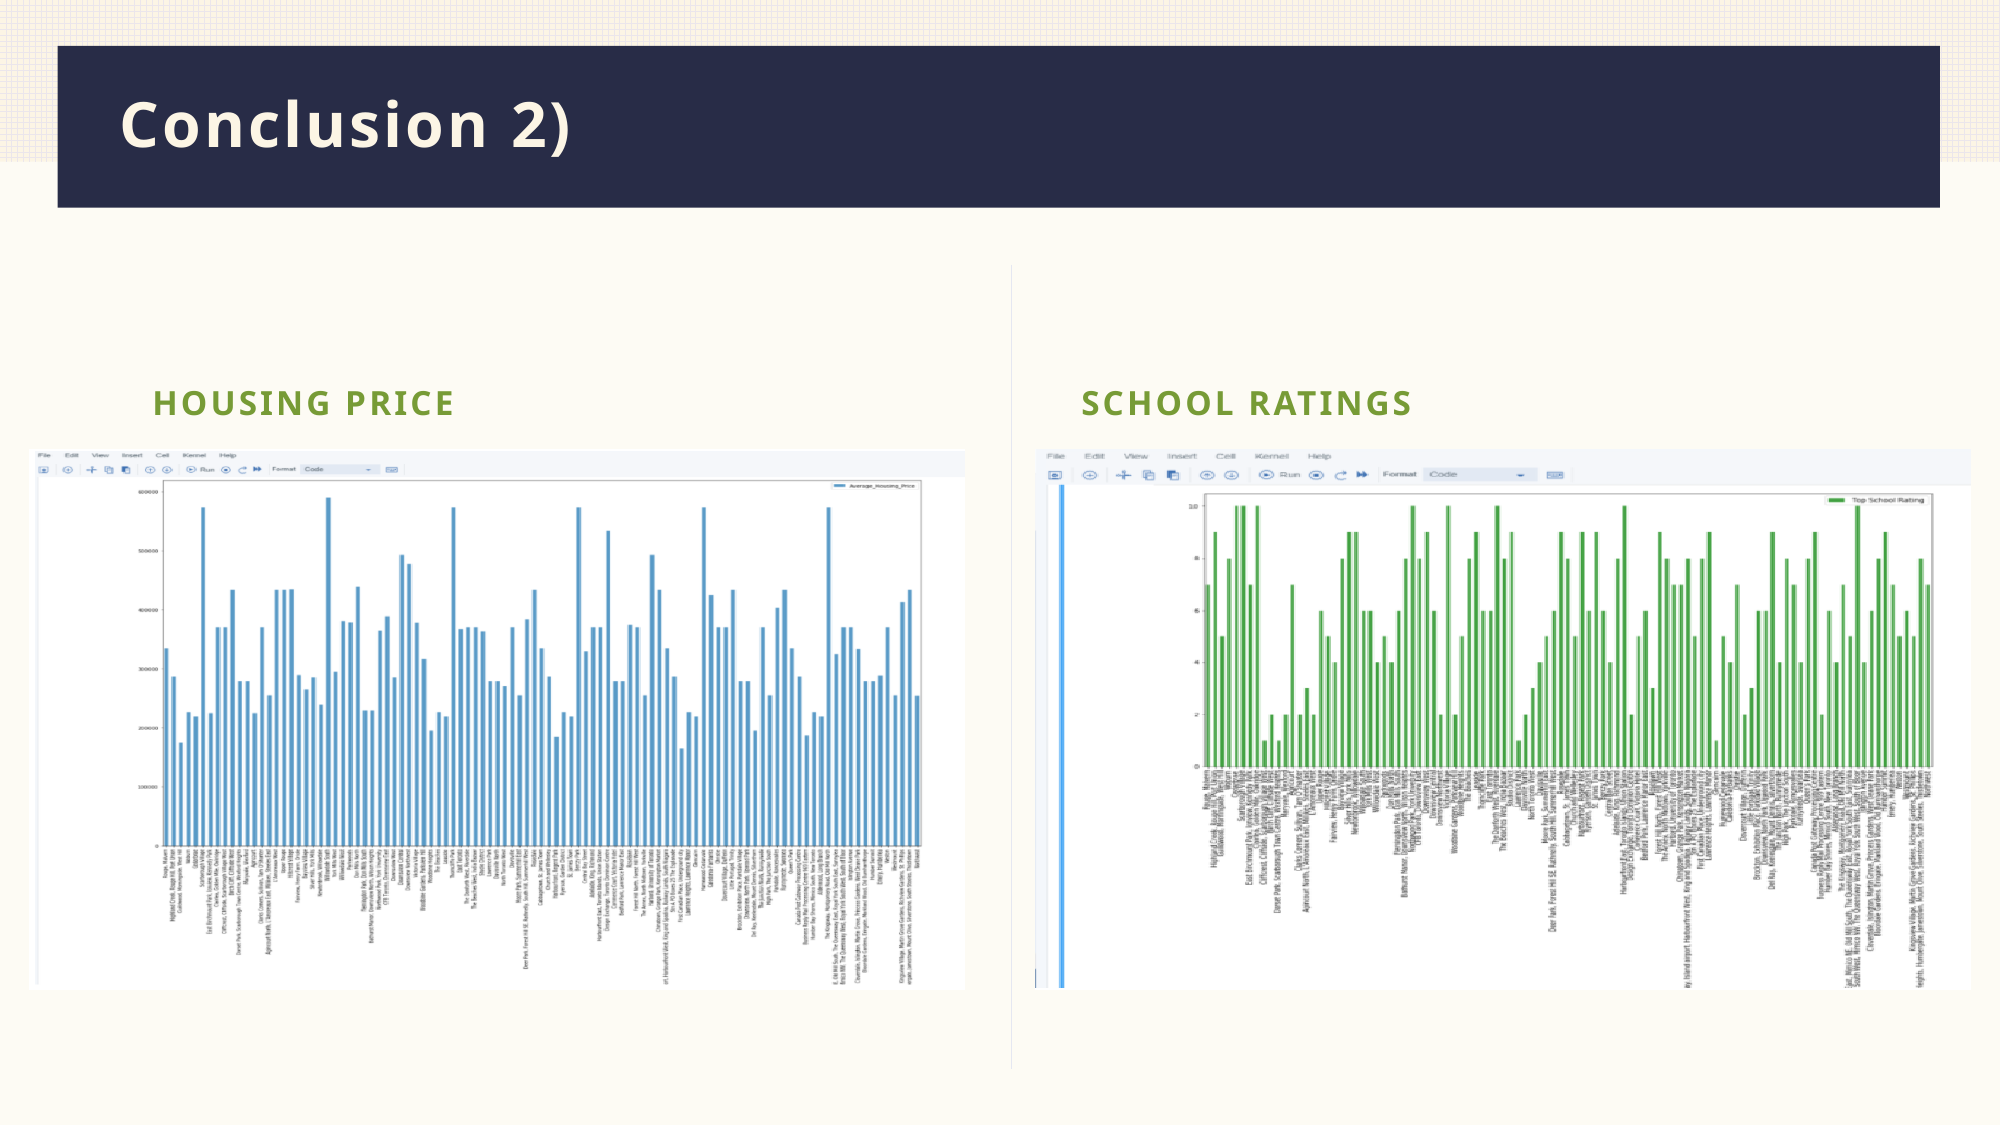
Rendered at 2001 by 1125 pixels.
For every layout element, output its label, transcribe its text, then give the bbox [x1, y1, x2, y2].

title Conclusion 2) [104, 79, 1894, 176]
picture [1035, 449, 1971, 990]
list housing price [137, 334, 965, 449]
list School ratings [1066, 334, 1894, 449]
picture [29, 449, 965, 990]
